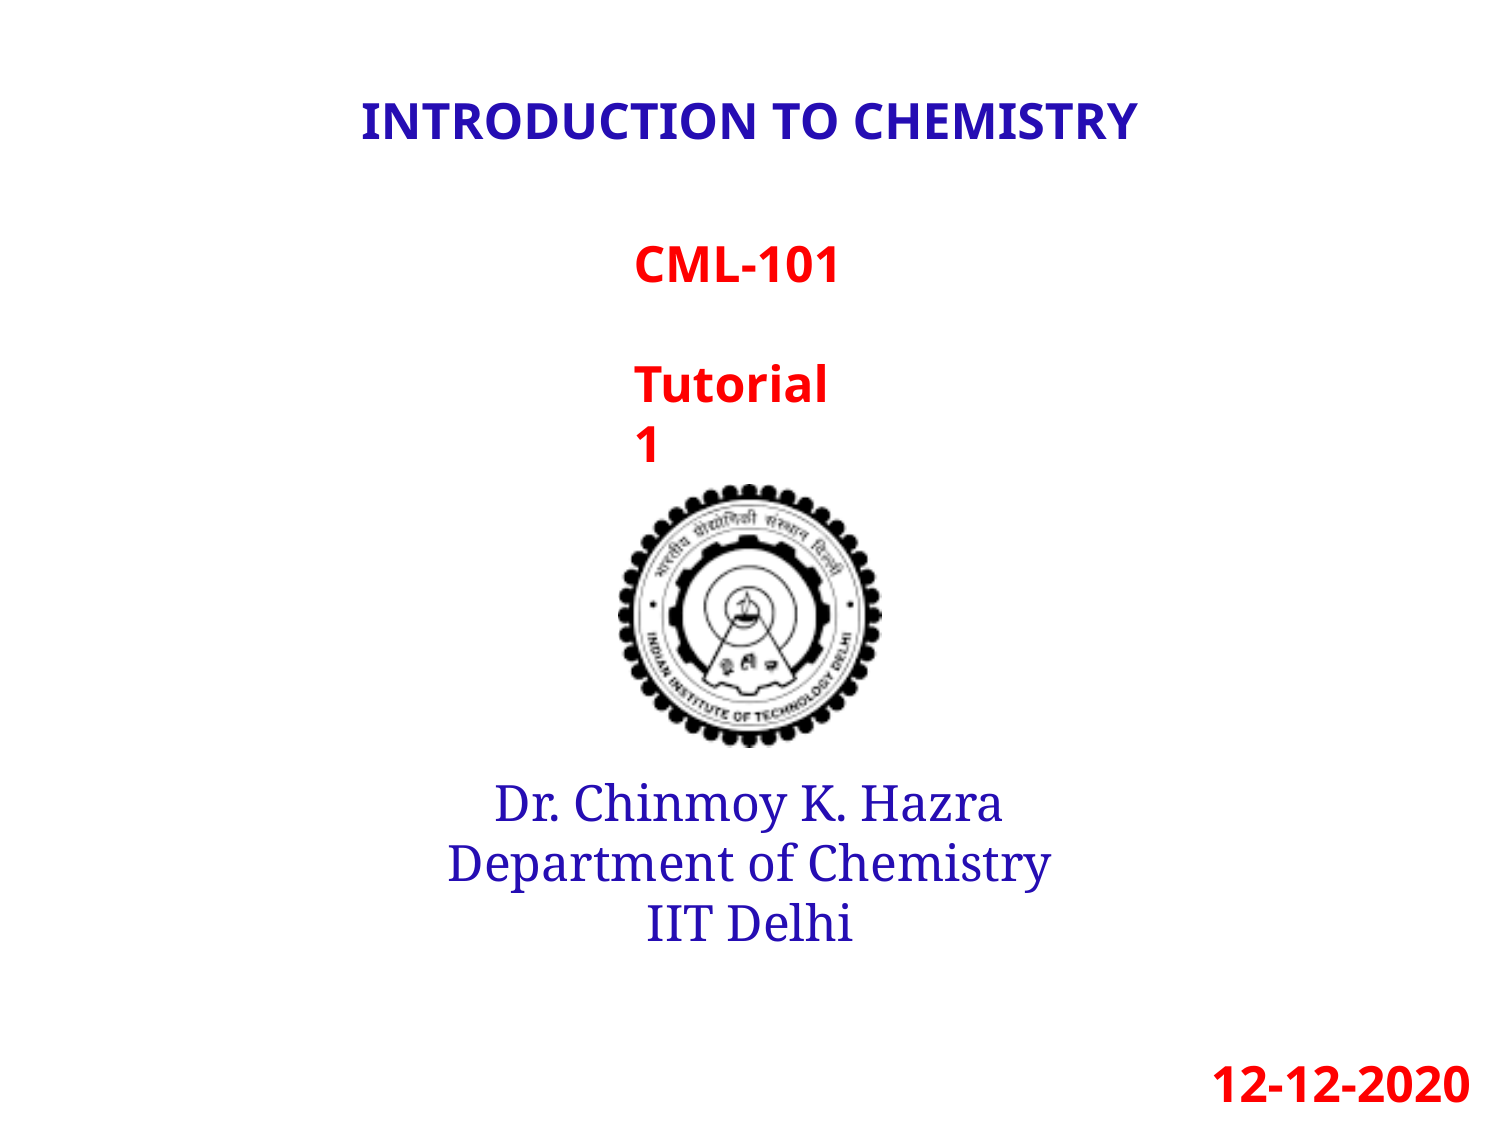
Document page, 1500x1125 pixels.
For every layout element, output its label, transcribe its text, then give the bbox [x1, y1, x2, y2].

text_box INTRODUCTION TO CHEMISTRY [346, 81, 1154, 157]
text_box 12-12-2020 [1195, 1045, 1486, 1120]
picture [618, 484, 882, 748]
text_box CML-101 Tutorial 1 [618, 224, 882, 484]
text_box Dr. Chinmoy K. Hazra Department of Chemistry IIT Delhi [433, 763, 1067, 959]
